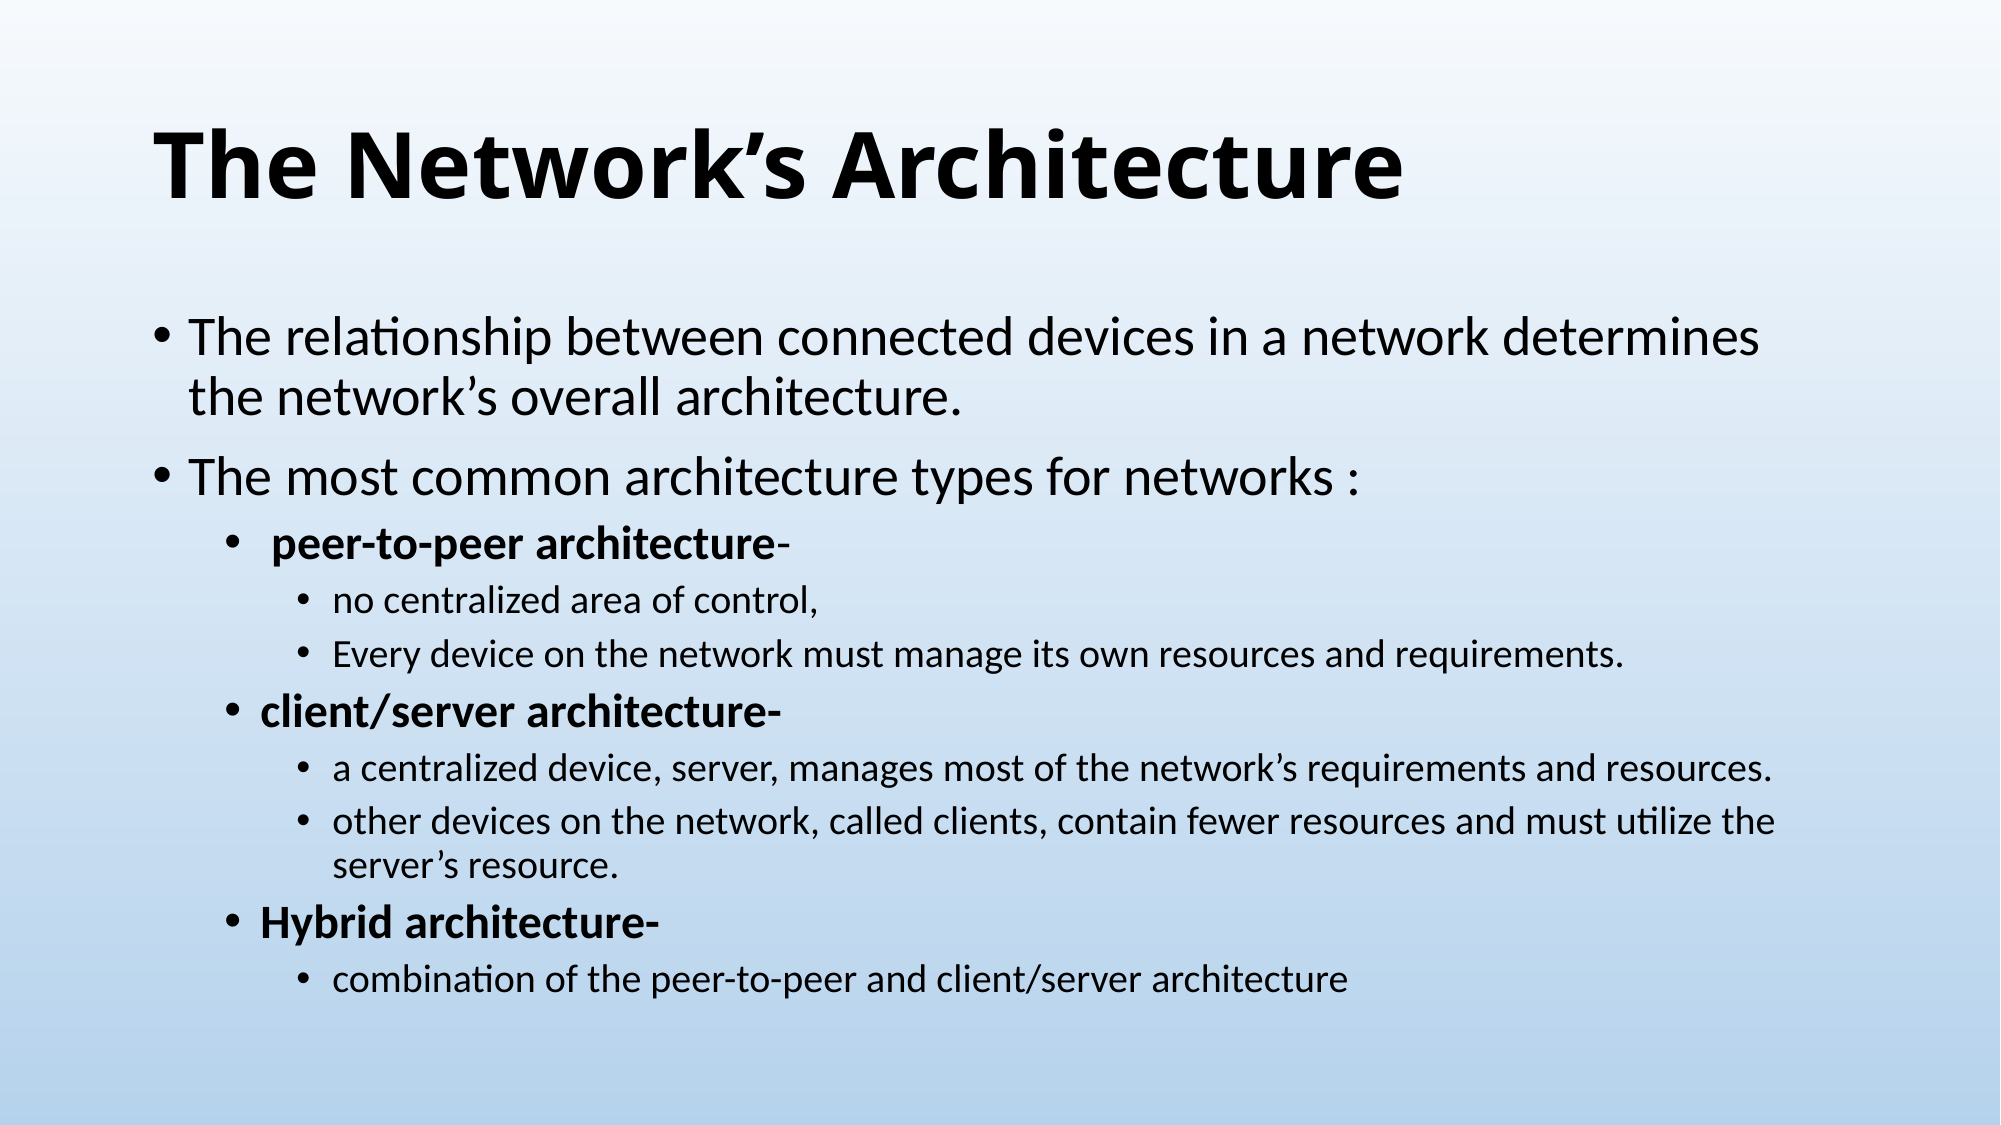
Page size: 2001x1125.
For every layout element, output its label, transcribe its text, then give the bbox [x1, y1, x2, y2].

list The relationship between connected devices in a network determines the network’s overall architecture. The most common architecture types for networks : peer-to-peer architecture- no centralized area of control, Every device on the network must manage its own resources and requirements. client/server architecture- a centralized device, server, manages most of the network’s requirements and resources. other devices on the network, called clients, contain fewer resources and must utilize the server’s resource. Hybrid architecture- combination of the peer-to-peer and client/server architecture [137, 299, 1863, 1014]
title The Network’s Architecture [137, 59, 1863, 278]
